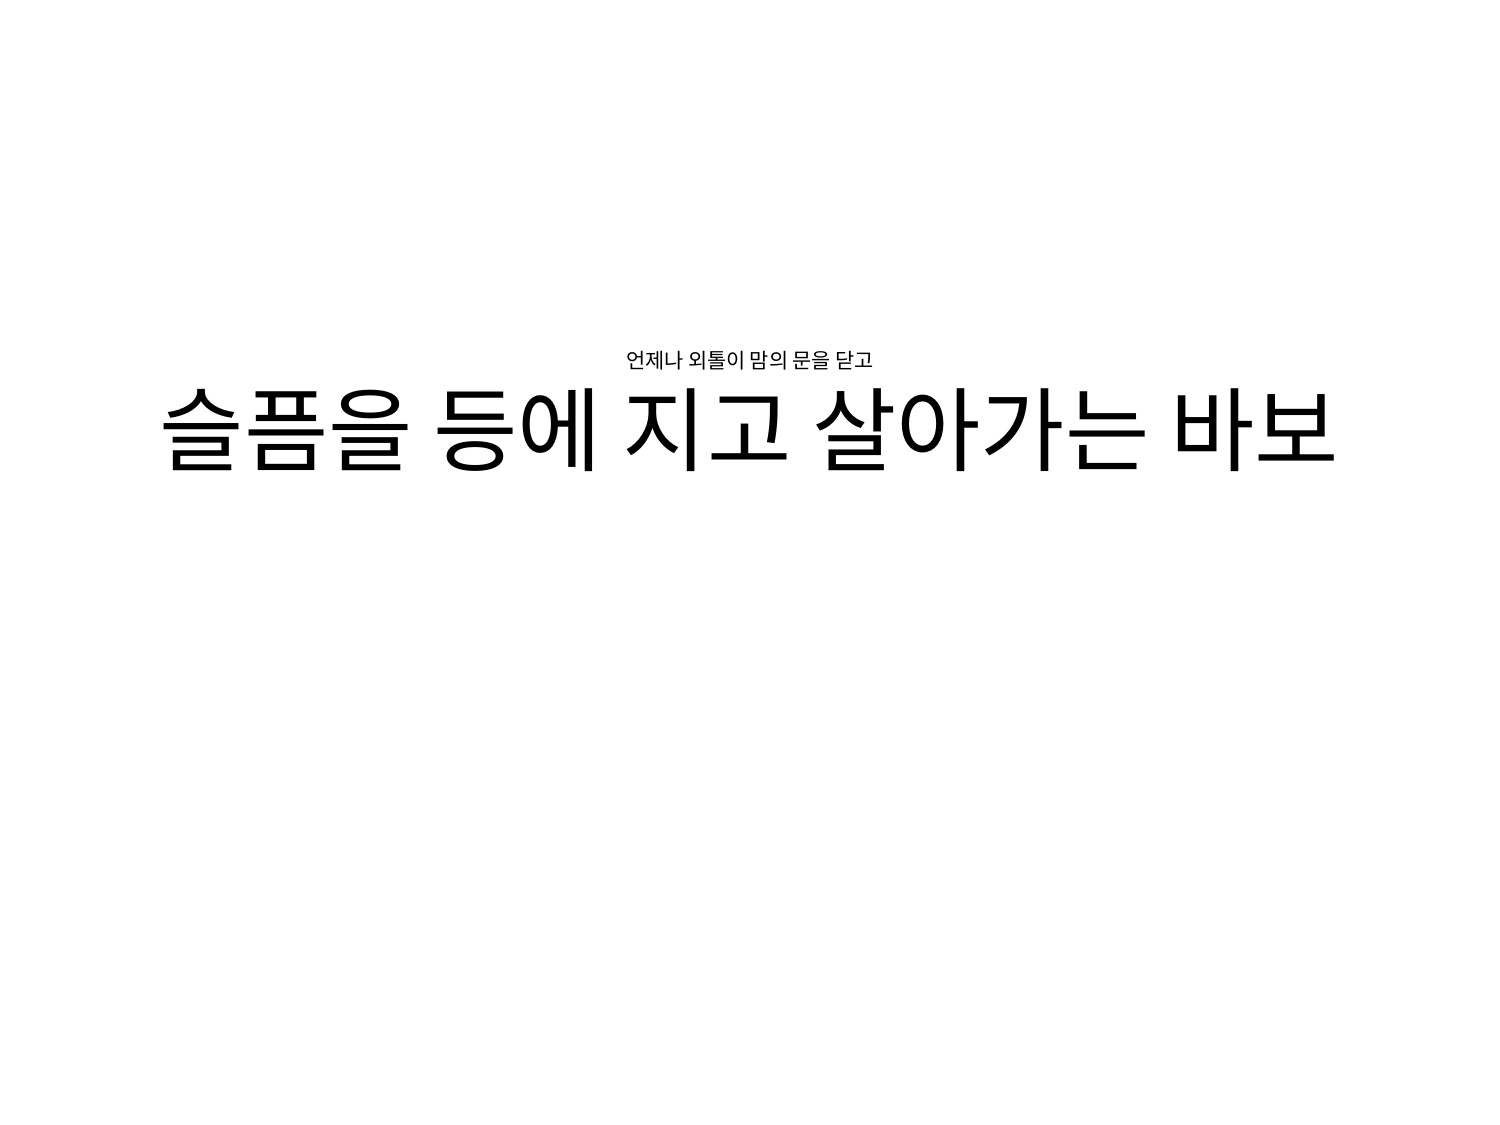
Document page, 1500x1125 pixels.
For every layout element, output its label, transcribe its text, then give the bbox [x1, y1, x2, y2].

title 언제나 외톨이 맘의 문을 닫고 슬픔을 등에 지고 살아가는 바보 [112, 349, 1388, 591]
